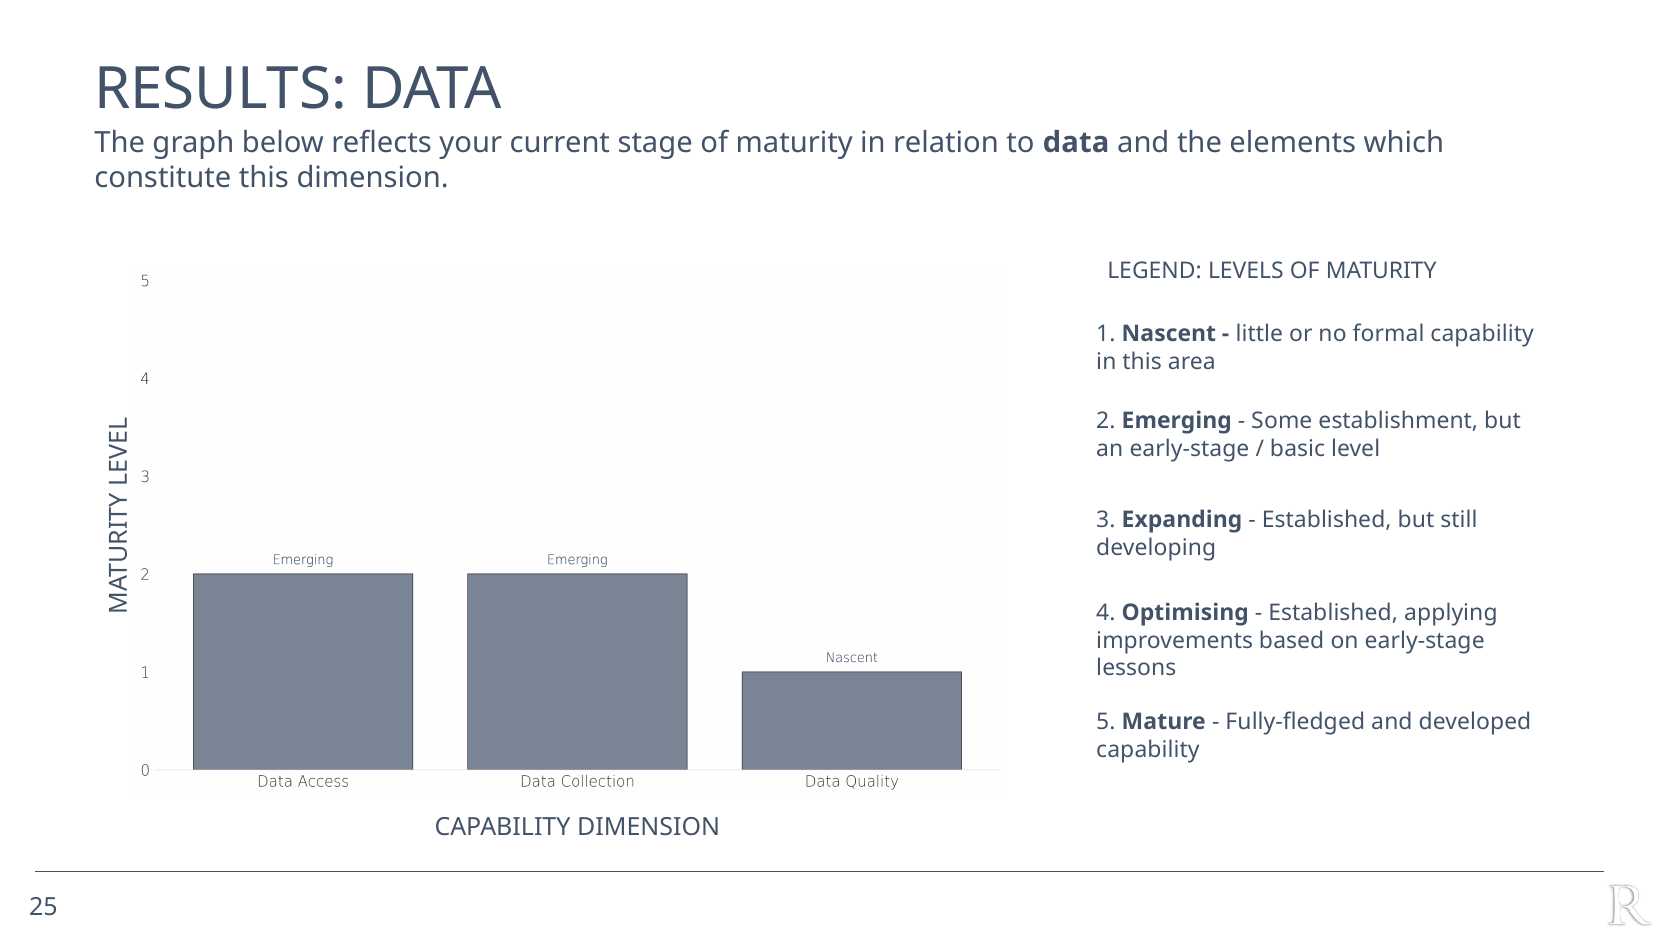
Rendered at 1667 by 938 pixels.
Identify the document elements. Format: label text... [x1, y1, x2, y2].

text_box Legend: Levels of maturity [1092, 248, 1579, 291]
text_box 3. Expanding - Established, but still developing [1081, 497, 1568, 567]
text_box 2. Emerging - Some establishment, but an early-stage / basic level [1081, 398, 1568, 468]
text_box 1. Nascent - little or no formal capability in this area [1081, 311, 1568, 382]
picture [134, 269, 1006, 796]
picture [1605, 882, 1654, 928]
text_box 4. Optimising - Established, applying improvements based on early-stage lessons [1081, 590, 1568, 688]
text_box Capability Dimension [191, 803, 964, 849]
text_box Maturity level [94, 265, 140, 767]
text_box The graph below reflects your current stage of maturity in relation to data and the elements which constitute this dimension. [79, 115, 1588, 171]
slide_number 25 [7, 882, 80, 933]
title Results: DATA [79, 25, 1588, 115]
text_box 5. Mature - Fully-fledged and developed capability [1081, 699, 1568, 770]
